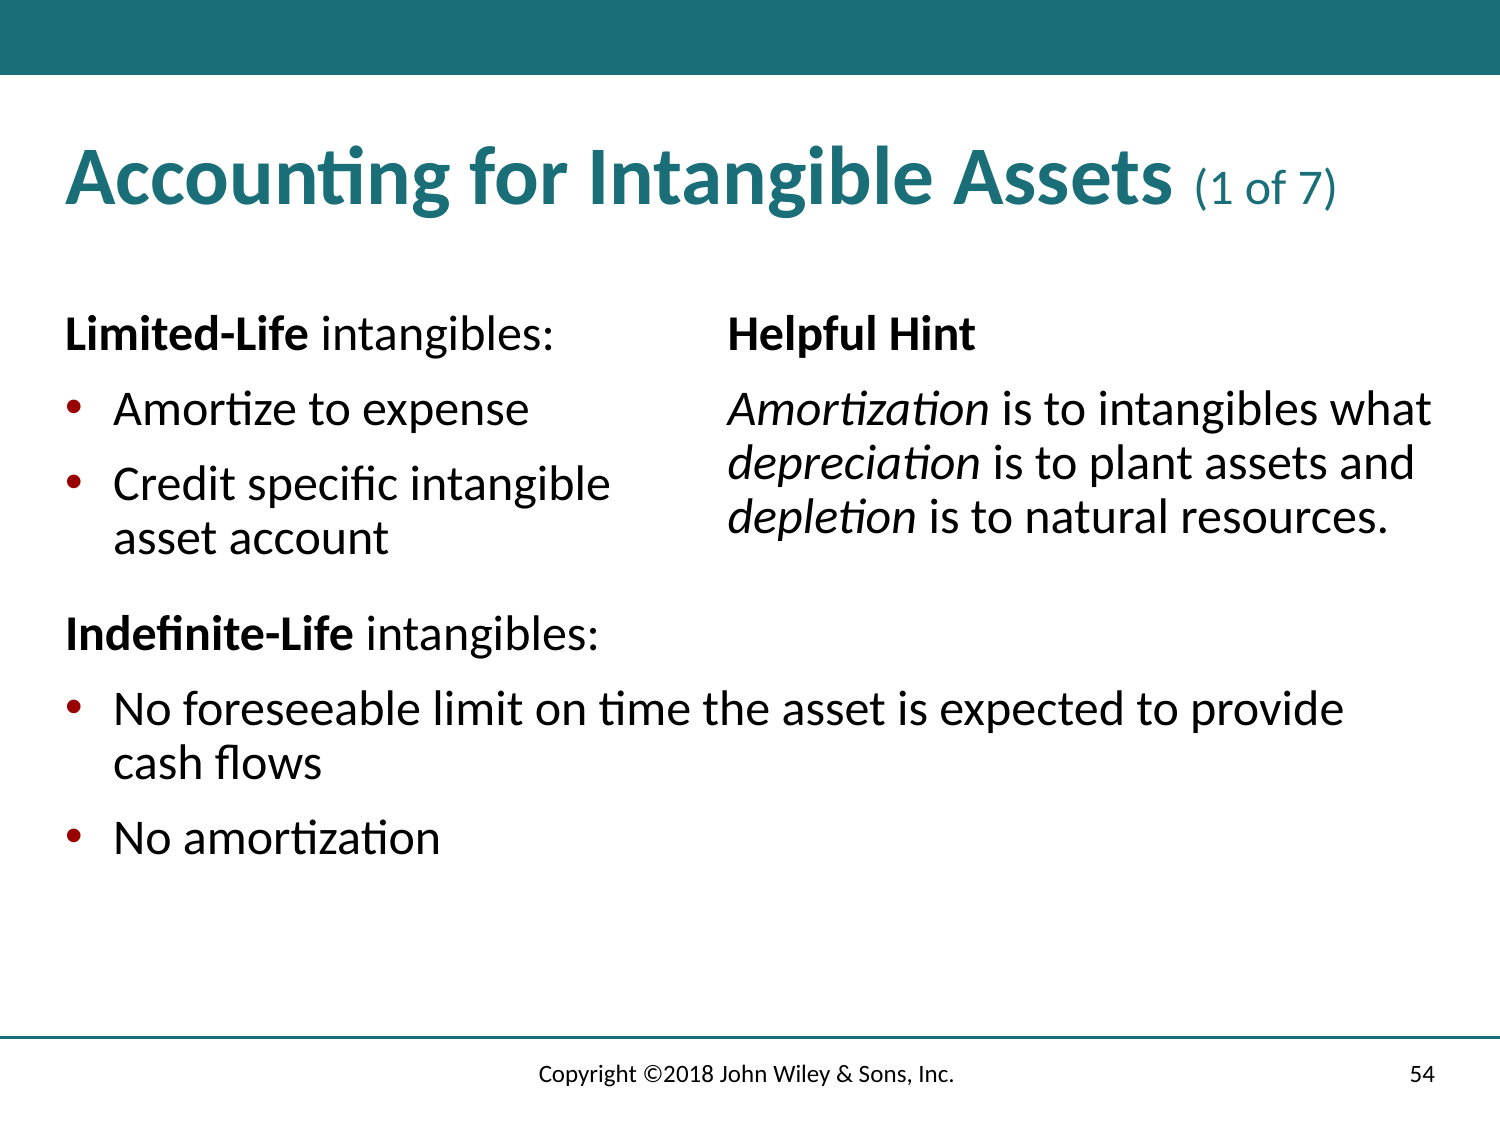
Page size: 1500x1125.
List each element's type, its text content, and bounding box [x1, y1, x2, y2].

title Accounting for Intangible Assets (1 of 7) [50, 125, 1450, 238]
footer Copyright ©2018 John Wiley & Sons, Inc. [496, 1042, 1004, 1103]
list Limited-Life intangibles: Amortize to expense Credit specific intangible asset account [50, 299, 638, 563]
list Helpful Hint Amortization is to intangibles what depreciation is to plant assets and depletion is to natural resources. [712, 299, 1452, 550]
list Indefinite-Life intangibles: No foreseeable limit on time the asset is expected to provide cash flows No amortization [50, 600, 1450, 875]
slide_number 54 [1059, 1042, 1450, 1103]
